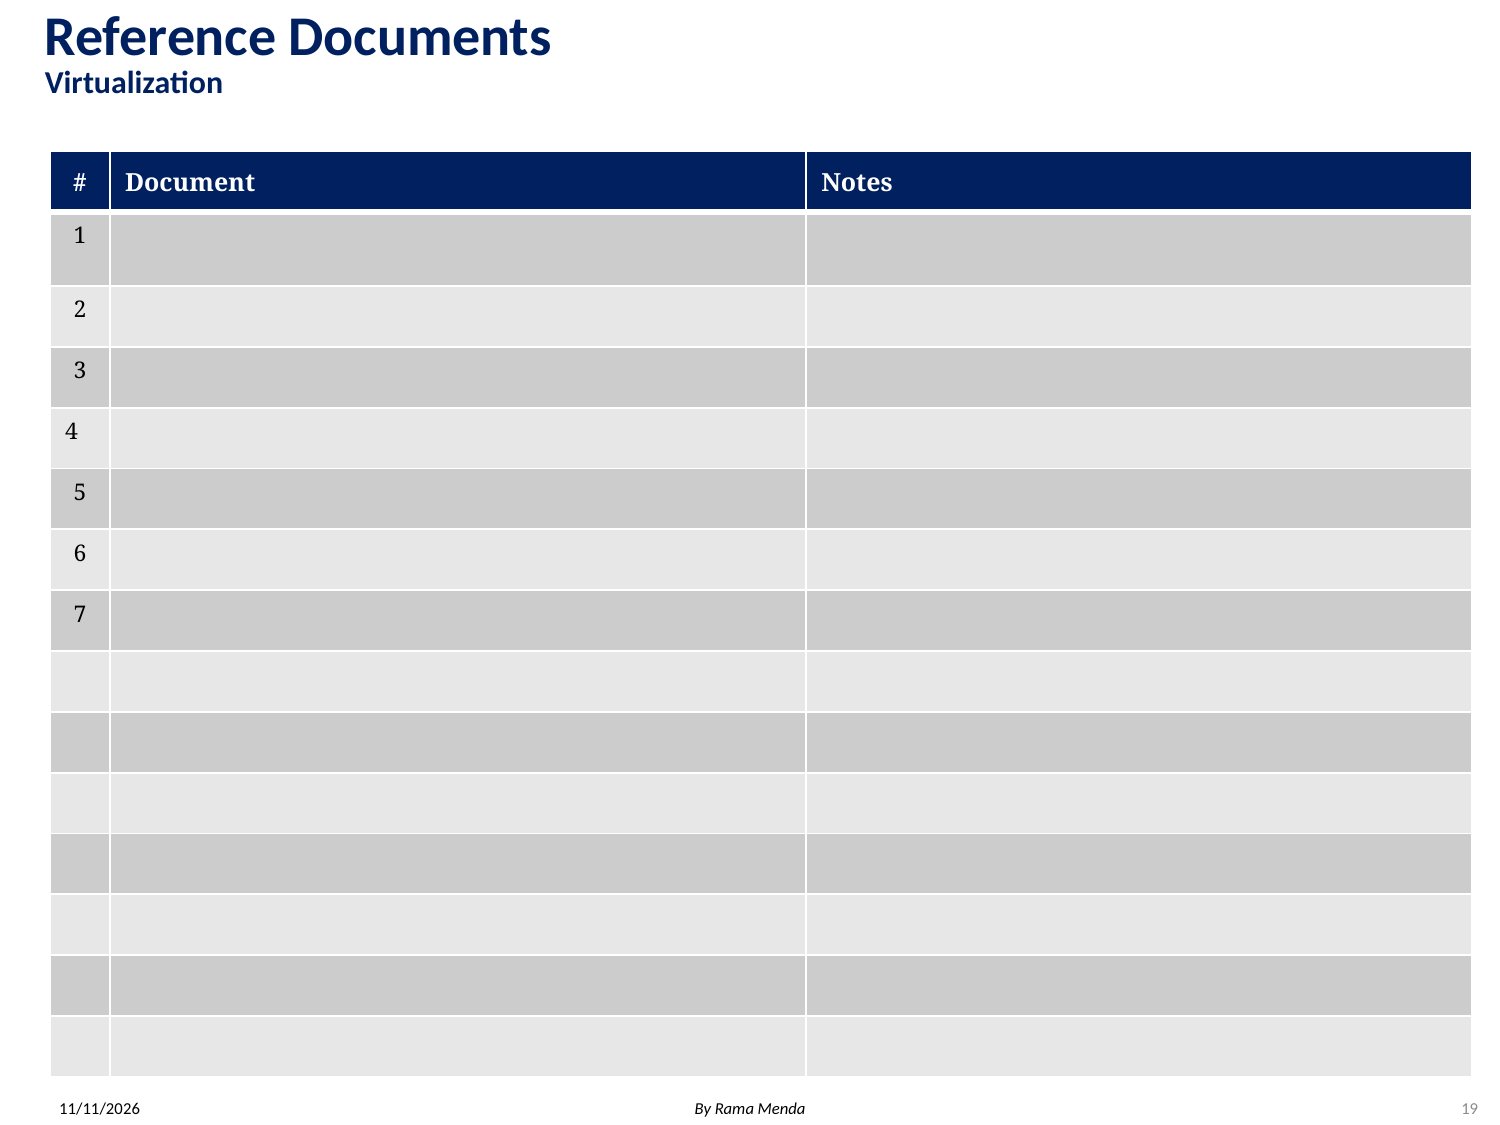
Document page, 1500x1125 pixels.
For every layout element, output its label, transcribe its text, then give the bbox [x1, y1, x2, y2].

table_cell 7 [51, 591, 109, 650]
table_cell [111, 1017, 805, 1076]
table_cell [111, 834, 805, 893]
table_cell 5 [51, 469, 109, 528]
table_cell [111, 287, 805, 346]
table_cell [807, 774, 1471, 833]
table_cell [51, 956, 109, 1015]
text_box By Rama Menda [512, 1096, 988, 1120]
table_cell [111, 956, 805, 1015]
table_cell [111, 409, 805, 468]
table_cell [807, 956, 1471, 1015]
table_cell 3 [51, 348, 109, 407]
table_cell [807, 215, 1471, 285]
table_cell [111, 591, 805, 650]
table_cell [807, 469, 1471, 528]
table_cell [807, 713, 1471, 772]
table_cell [111, 215, 805, 285]
table_cell [51, 652, 109, 711]
table_cell [51, 713, 109, 772]
table_cell [51, 834, 109, 893]
table_cell [807, 1017, 1471, 1076]
table_cell [111, 530, 805, 589]
table_cell [51, 774, 109, 833]
text_box 4/28/2018 [44, 1096, 395, 1120]
table_header # [51, 152, 109, 209]
table_cell [111, 713, 805, 772]
table_cell [807, 348, 1471, 407]
table_header Notes [807, 152, 1471, 209]
title Reference Documents Virtualization [29, 6, 1462, 110]
table_header Document [111, 152, 805, 209]
table_cell [807, 652, 1471, 711]
table_cell [111, 774, 805, 833]
table_cell [111, 469, 805, 528]
table_cell [807, 409, 1471, 468]
table_cell [807, 530, 1471, 589]
table_cell 1 [51, 215, 109, 285]
table_cell [111, 895, 805, 954]
table_cell [807, 895, 1471, 954]
table_cell 6 [51, 530, 109, 589]
table_cell [111, 652, 805, 711]
table_cell [807, 591, 1471, 650]
table_cell [111, 348, 805, 407]
table_cell [807, 834, 1471, 893]
table_cell 2 [51, 287, 109, 346]
table_cell [51, 1017, 109, 1076]
slide_number 19 [1418, 1096, 1494, 1120]
table_cell [51, 895, 109, 954]
table_cell [807, 287, 1471, 346]
table_cell 4 [51, 409, 109, 468]
